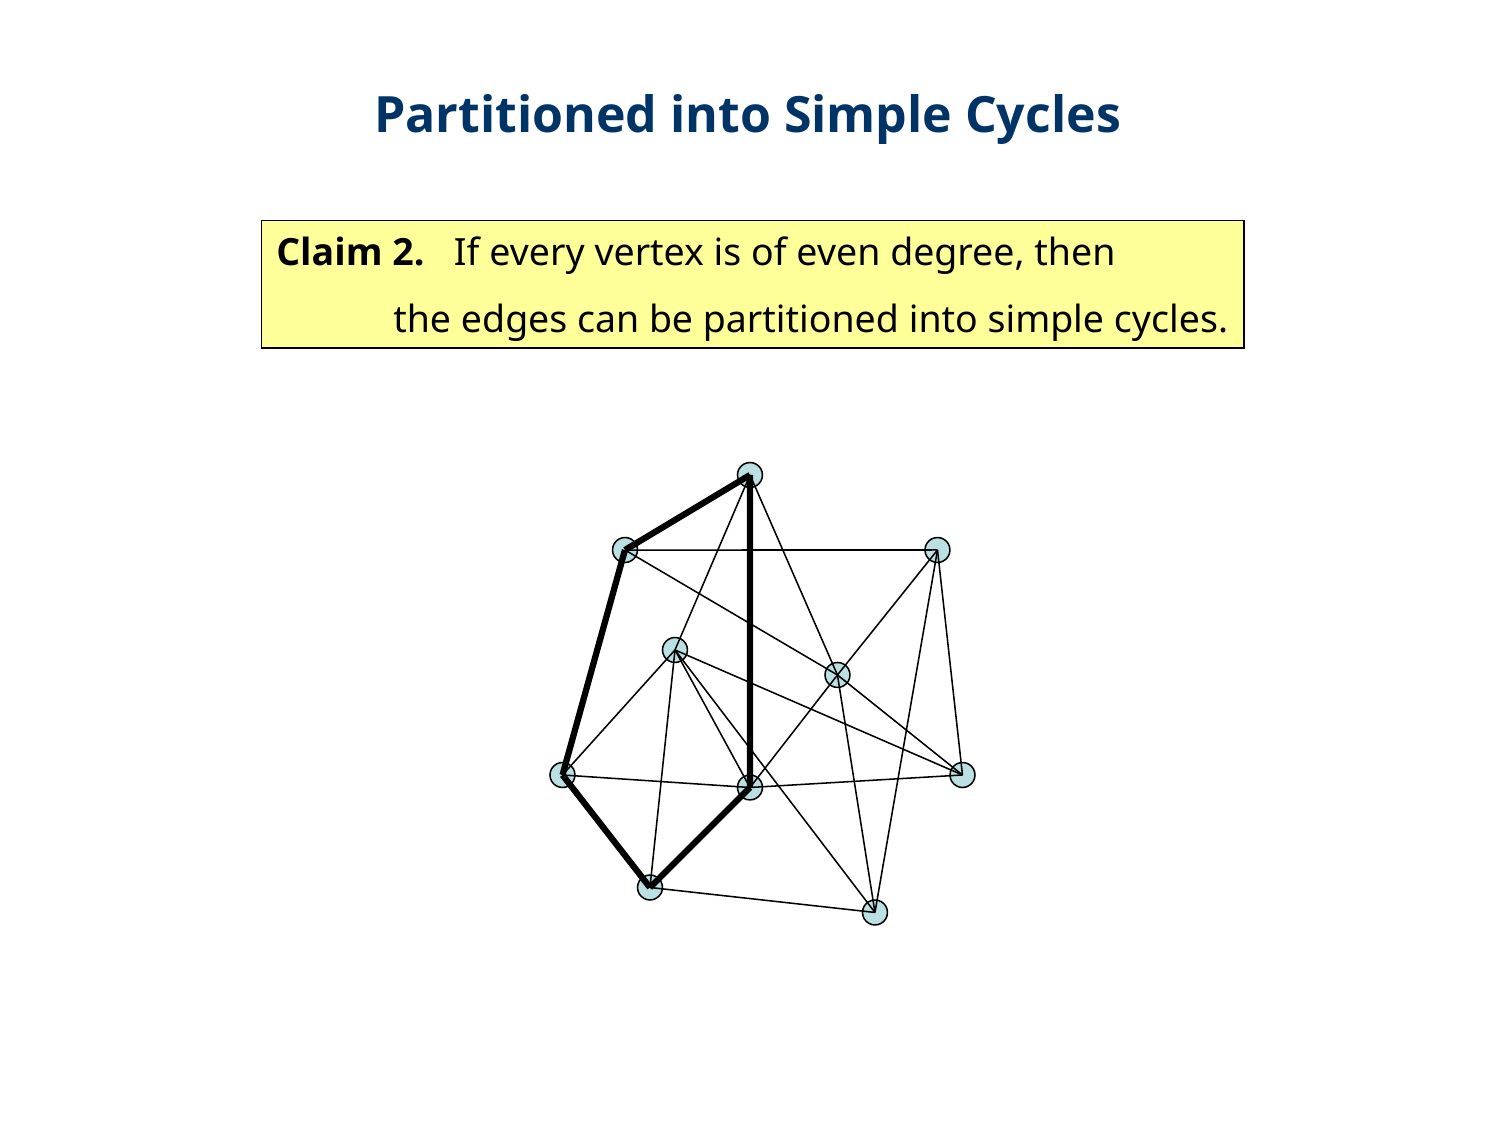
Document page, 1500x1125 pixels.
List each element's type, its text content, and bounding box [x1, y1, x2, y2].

text_box [637, 875, 663, 901]
text_box [924, 537, 950, 563]
text_box [825, 662, 850, 688]
text_box [950, 762, 976, 788]
text_box [662, 637, 688, 663]
text_box [737, 462, 763, 488]
text_box [862, 900, 888, 925]
text_box [549, 762, 575, 788]
text_box Claim 2. If every vertex is of even degree, then the edges can be partitioned into simple cycles. [261, 220, 1244, 348]
text_box [737, 774, 763, 800]
text_box Partitioned into Simple Cycles [359, 74, 1136, 150]
text_box [612, 537, 638, 563]
